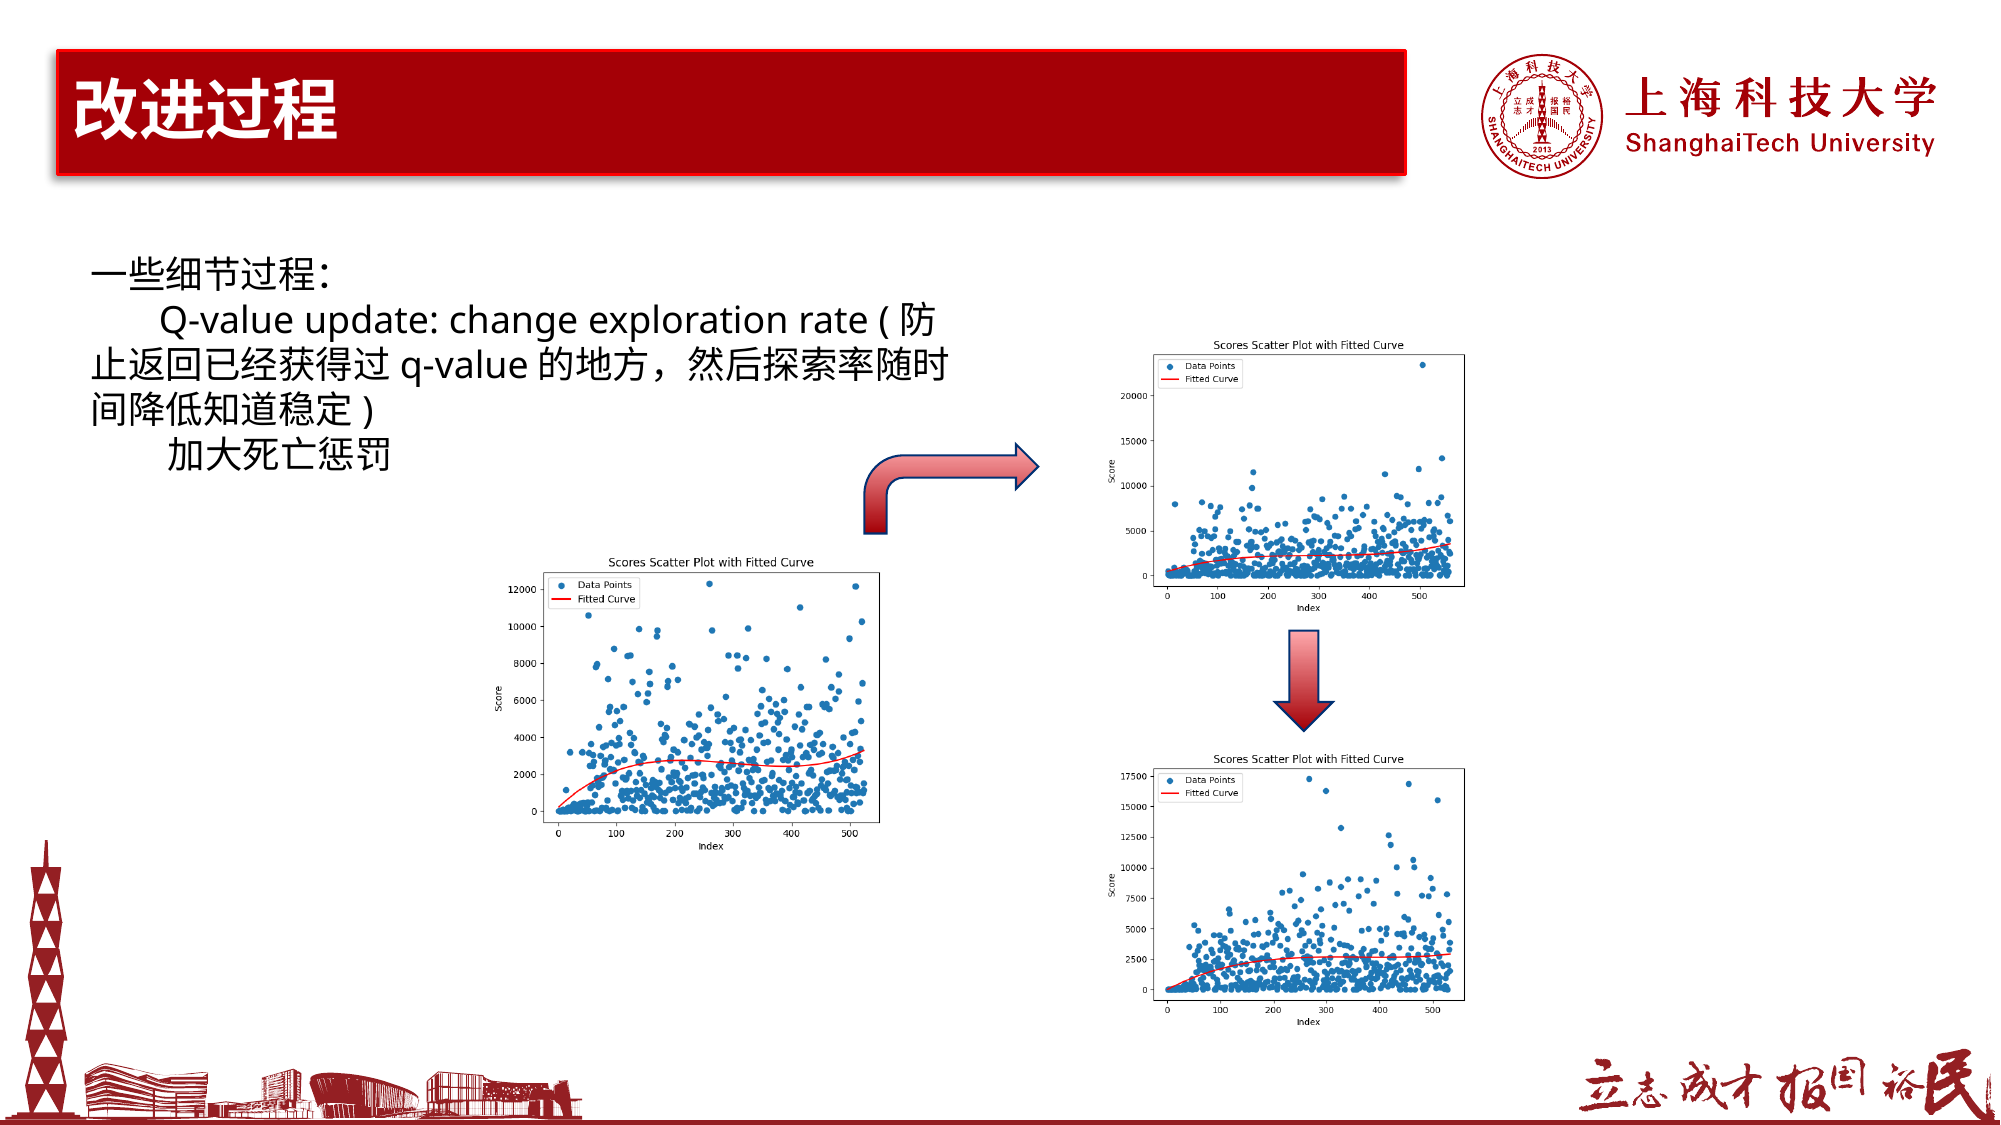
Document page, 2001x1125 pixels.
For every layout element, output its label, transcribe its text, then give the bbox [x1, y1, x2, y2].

picture [489, 533, 922, 858]
text_box 一些细节过程： Q-value update: change exploration rate (防止返回已经获得过q-value的地方，然后探索率随时间降低知道稳定) 加大死亡惩罚 [76, 244, 977, 574]
text_box [1272, 629, 1336, 732]
picture [1103, 732, 1504, 1033]
title 改进过程 [56, 49, 1407, 176]
text_box [863, 441, 1040, 533]
picture [1103, 318, 1504, 619]
